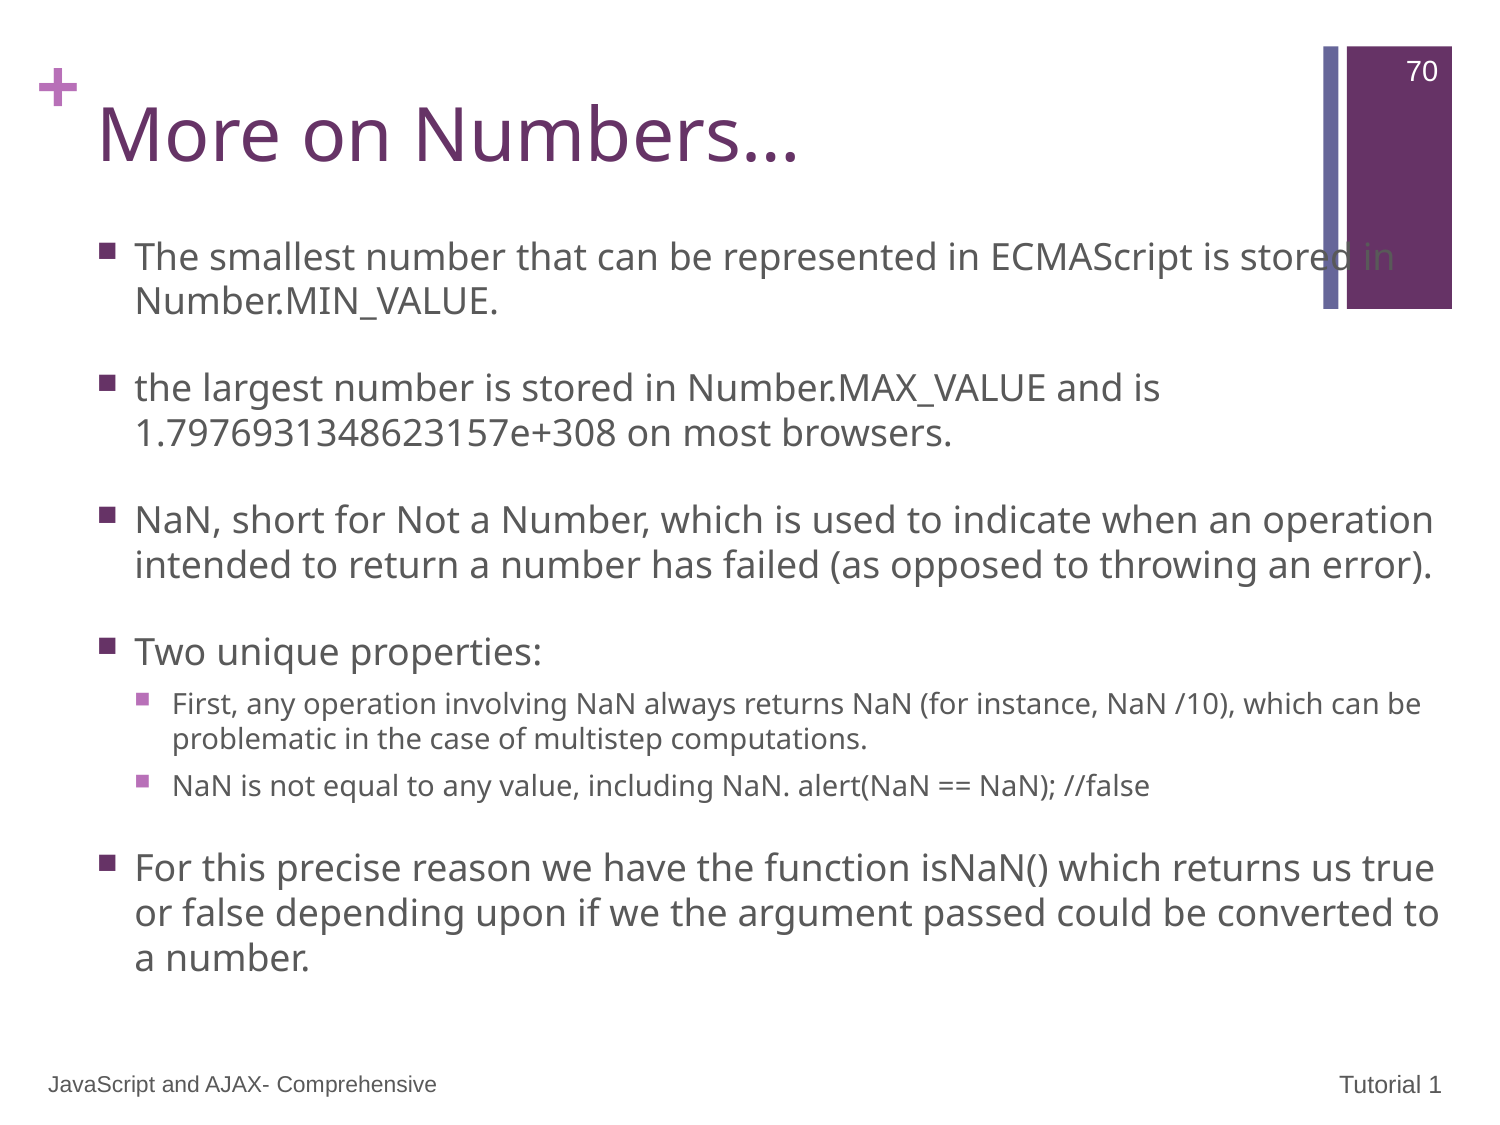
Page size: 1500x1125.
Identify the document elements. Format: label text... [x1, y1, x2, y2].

list The smallest number that can be represented in ECMAScript is stored in Number.MIN_VALUE. the largest number is stored in Number.MAX_VALUE and is 1.7976931348623157e+308 on most browsers. NaN, short for Not a Number, which is used to indicate when an operation intended to return a number has failed (as opposed to throwing an error). Two unique properties: First, any operation involving NaN always returns NaN (for instance, NaN /10), which can be problematic in the case of multistep computations. NaN is not equal to any value, including NaN. alert(NaN == NaN); //false For this precise reason we have the function isNaN() which returns us true or false depending upon if we the argument passed could be converted to a number. [81, 224, 1463, 1005]
title More on Numbers… [81, 79, 1322, 224]
slide_number 70 [1362, 39, 1454, 100]
slide_number Tutorial 1 [1114, 1053, 1465, 1114]
footer JavaScript and AJAX- Comprehensive [33, 1053, 1038, 1114]
